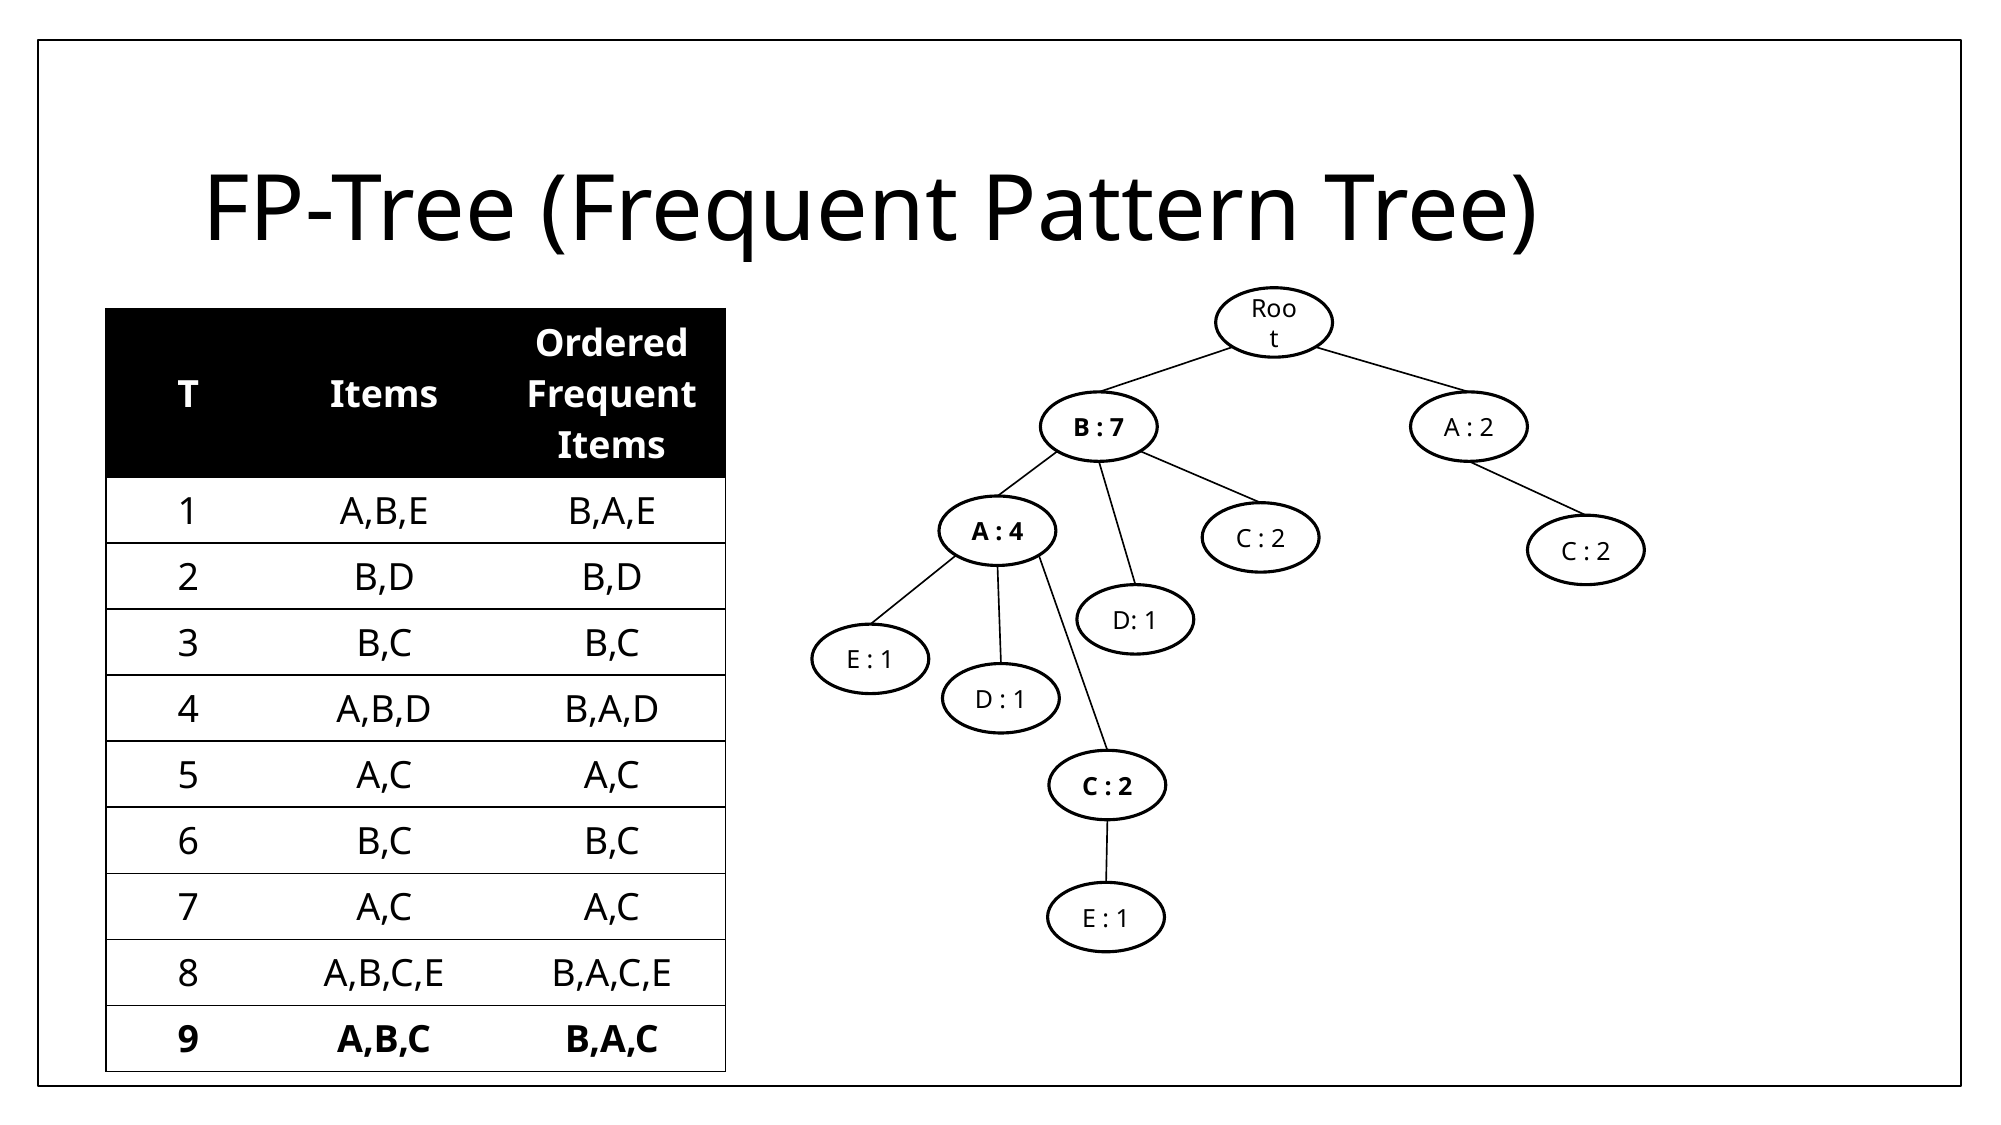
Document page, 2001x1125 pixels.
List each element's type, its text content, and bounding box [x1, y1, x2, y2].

text_box Root [1214, 286, 1335, 359]
table_cell 5 [107, 742, 270, 806]
text_box D: 1 [1113, 583, 1196, 656]
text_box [1315, 346, 1470, 393]
table_cell 4 [107, 676, 270, 740]
table_cell B,A,C [498, 1006, 725, 1071]
table_cell B,D [270, 544, 498, 608]
table_cell 1 [107, 478, 270, 542]
table_header Ordered Frequent Items [498, 309, 725, 476]
text_box A : 2 [1408, 390, 1530, 463]
text_box D : 1 [940, 662, 1032, 735]
text_box C : 2 [1200, 501, 1321, 574]
table_cell 9 [107, 1006, 270, 1071]
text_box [1139, 450, 1261, 504]
table_cell A,C [270, 874, 498, 939]
text_box B : 7 [1038, 390, 1159, 463]
table_cell 3 [107, 610, 270, 674]
table_cell B,D [498, 544, 725, 608]
title FP-Tree (Frequent Pattern Tree) [187, 99, 1808, 323]
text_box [997, 450, 1058, 497]
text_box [1098, 346, 1234, 393]
text_box C : 2 [1047, 748, 1168, 822]
text_box C : 2 [1525, 513, 1646, 587]
table_header T [107, 309, 270, 476]
table_cell B,C [270, 808, 498, 873]
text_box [1098, 461, 1136, 585]
table_cell B,C [498, 610, 725, 674]
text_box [1468, 461, 1587, 516]
table_cell A,C [498, 874, 725, 939]
table_cell A,B,C [270, 1006, 498, 1071]
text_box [997, 565, 1002, 664]
text_box E : 1 [810, 622, 931, 696]
table_cell A,C [270, 742, 498, 806]
table_cell B,C [270, 610, 498, 674]
table_cell B,A,C,E [498, 940, 725, 1005]
table_cell A,B,E [270, 478, 498, 542]
table_header Items [270, 309, 498, 476]
text_box A : 4 [937, 494, 1058, 567]
table_cell 2 [107, 544, 270, 608]
table_cell 6 [107, 808, 270, 873]
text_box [1038, 554, 1108, 751]
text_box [870, 554, 957, 625]
table_cell B,A,E [498, 478, 725, 542]
table_cell A,B,D [270, 676, 498, 740]
table_cell B,A,D [498, 676, 725, 740]
table_cell 8 [107, 940, 270, 1005]
table_cell B,C [498, 808, 725, 873]
table_cell A,B,C,E [270, 940, 498, 1005]
text_box E : 1 [1046, 881, 1167, 954]
table_cell A,C [498, 742, 725, 806]
table_cell 7 [107, 874, 270, 939]
